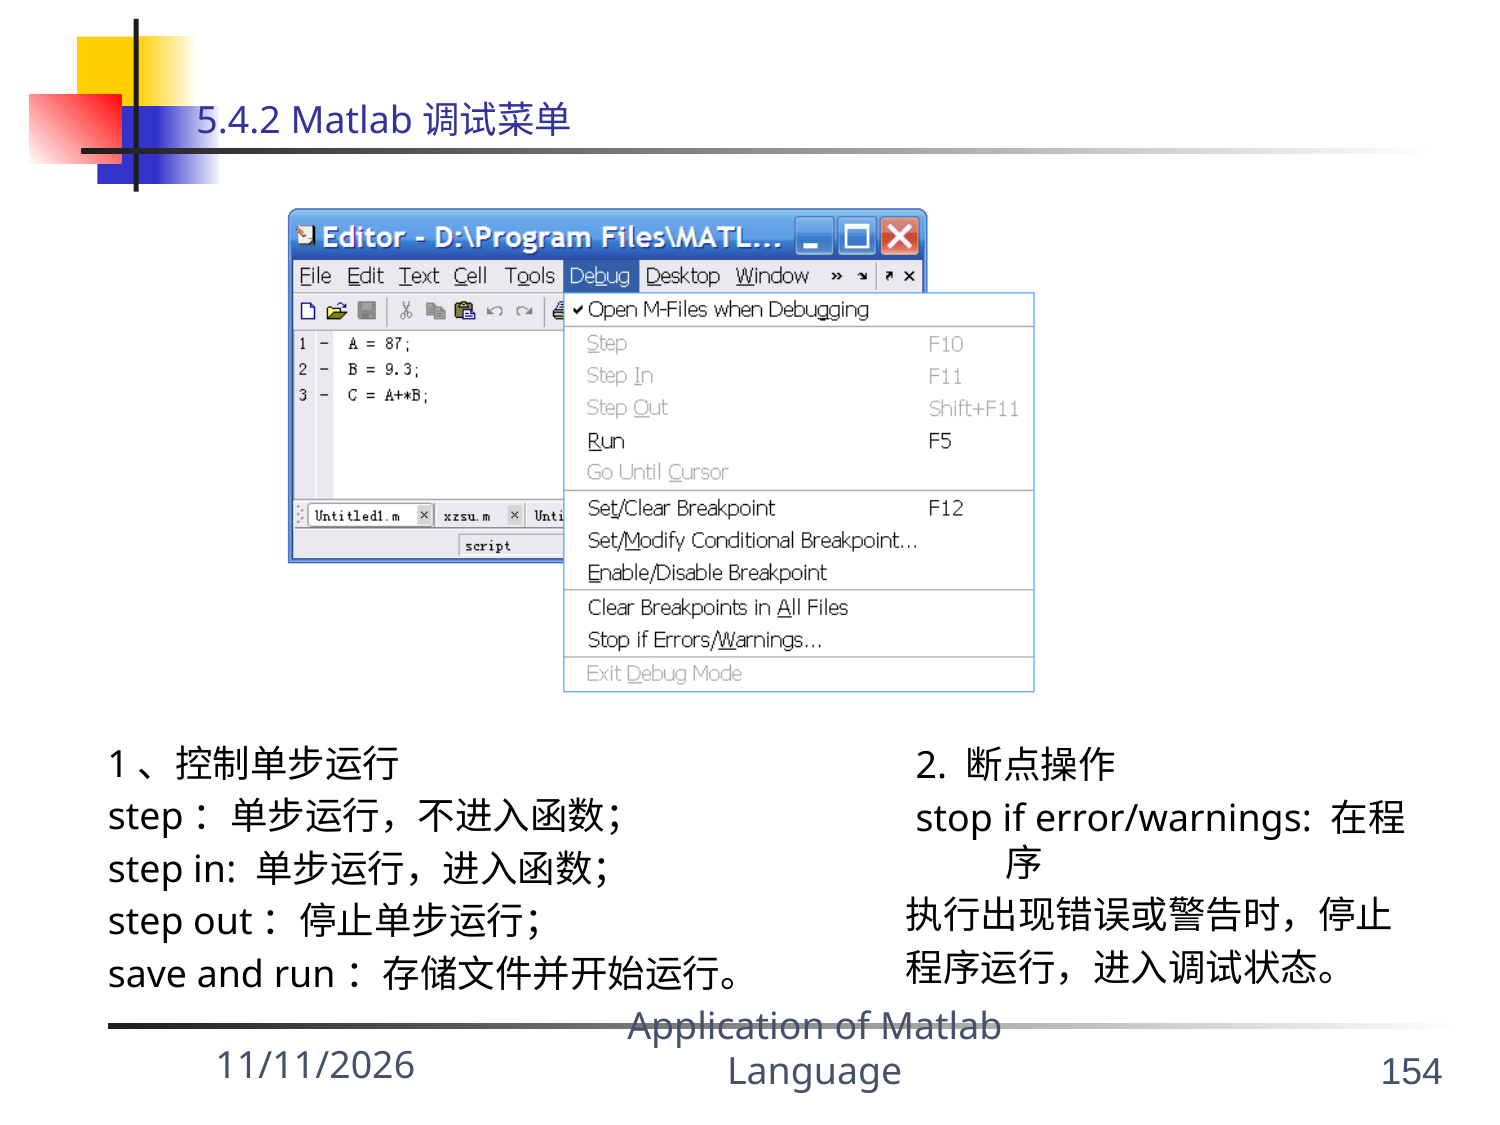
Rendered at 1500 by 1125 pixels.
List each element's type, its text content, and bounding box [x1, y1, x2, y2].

text_box Application of Matlab Language [549, 1024, 1081, 1100]
text_box 2021/9/8 [190, 1024, 504, 1100]
title 5.4.2 Matlab调试菜单 [181, 0, 1460, 149]
text_box 154 [1128, 1024, 1468, 1100]
text_box 1、控制单步运行 step：单步运行，不进入函数； step in: 单步运行，进入函数； step out：停止单步运行； save and run：存储文件并开始运行。 [82, 731, 821, 1006]
list 2. 断点操作 stop if error/warnings: 在程序 执行出现错误或警告时，停止 程序运行，进入调试状态。 [890, 733, 1440, 971]
picture [283, 202, 1040, 699]
